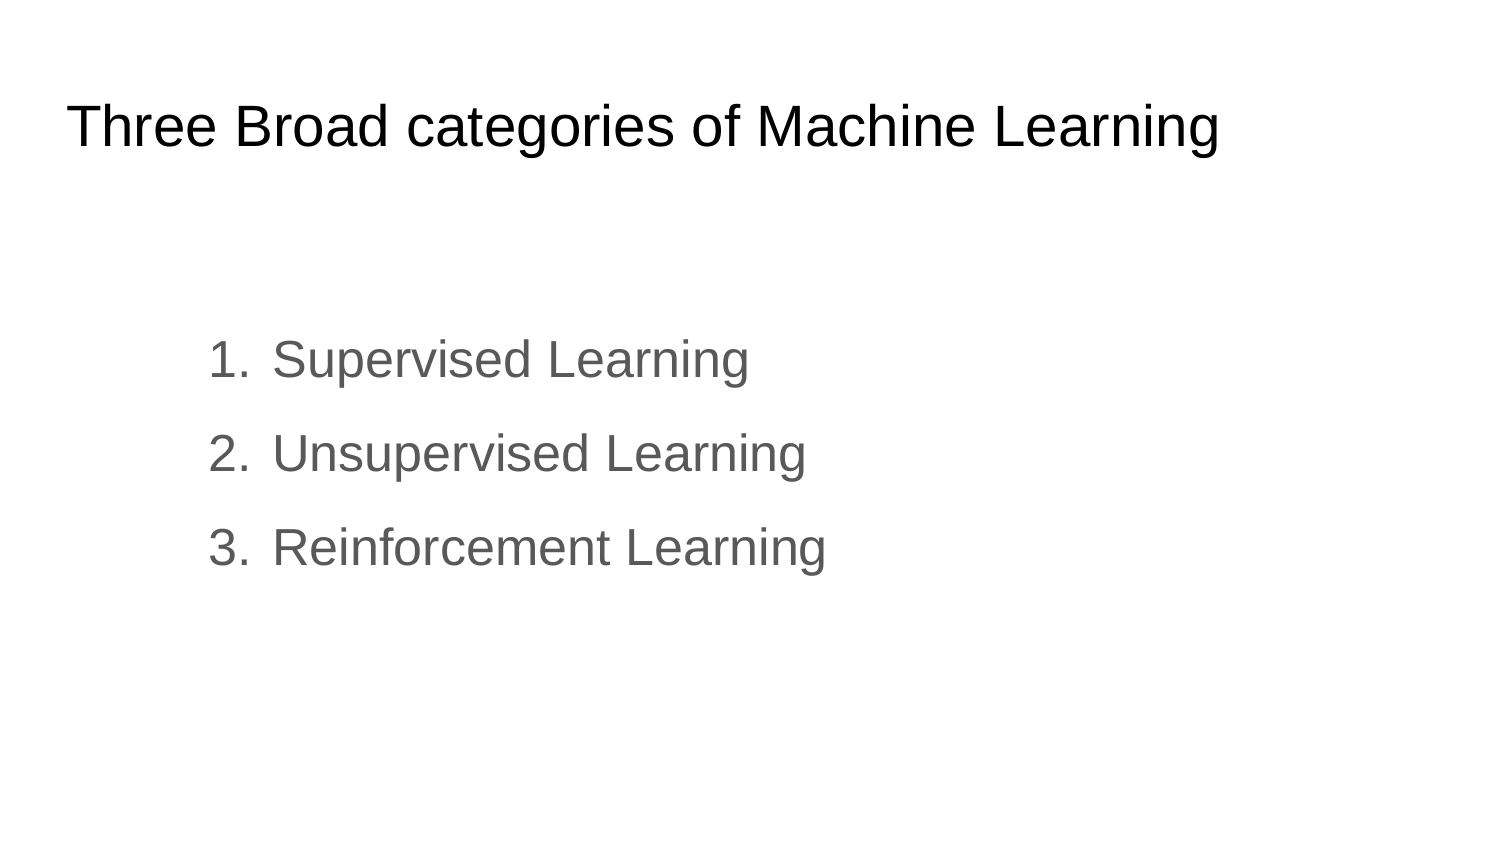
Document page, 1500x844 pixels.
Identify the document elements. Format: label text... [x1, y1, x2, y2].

title Three Broad categories of Machine Learning [51, 72, 1449, 167]
list Supervised Learning Unsupervised Learning Reinforcement Learning [182, 279, 1318, 565]
